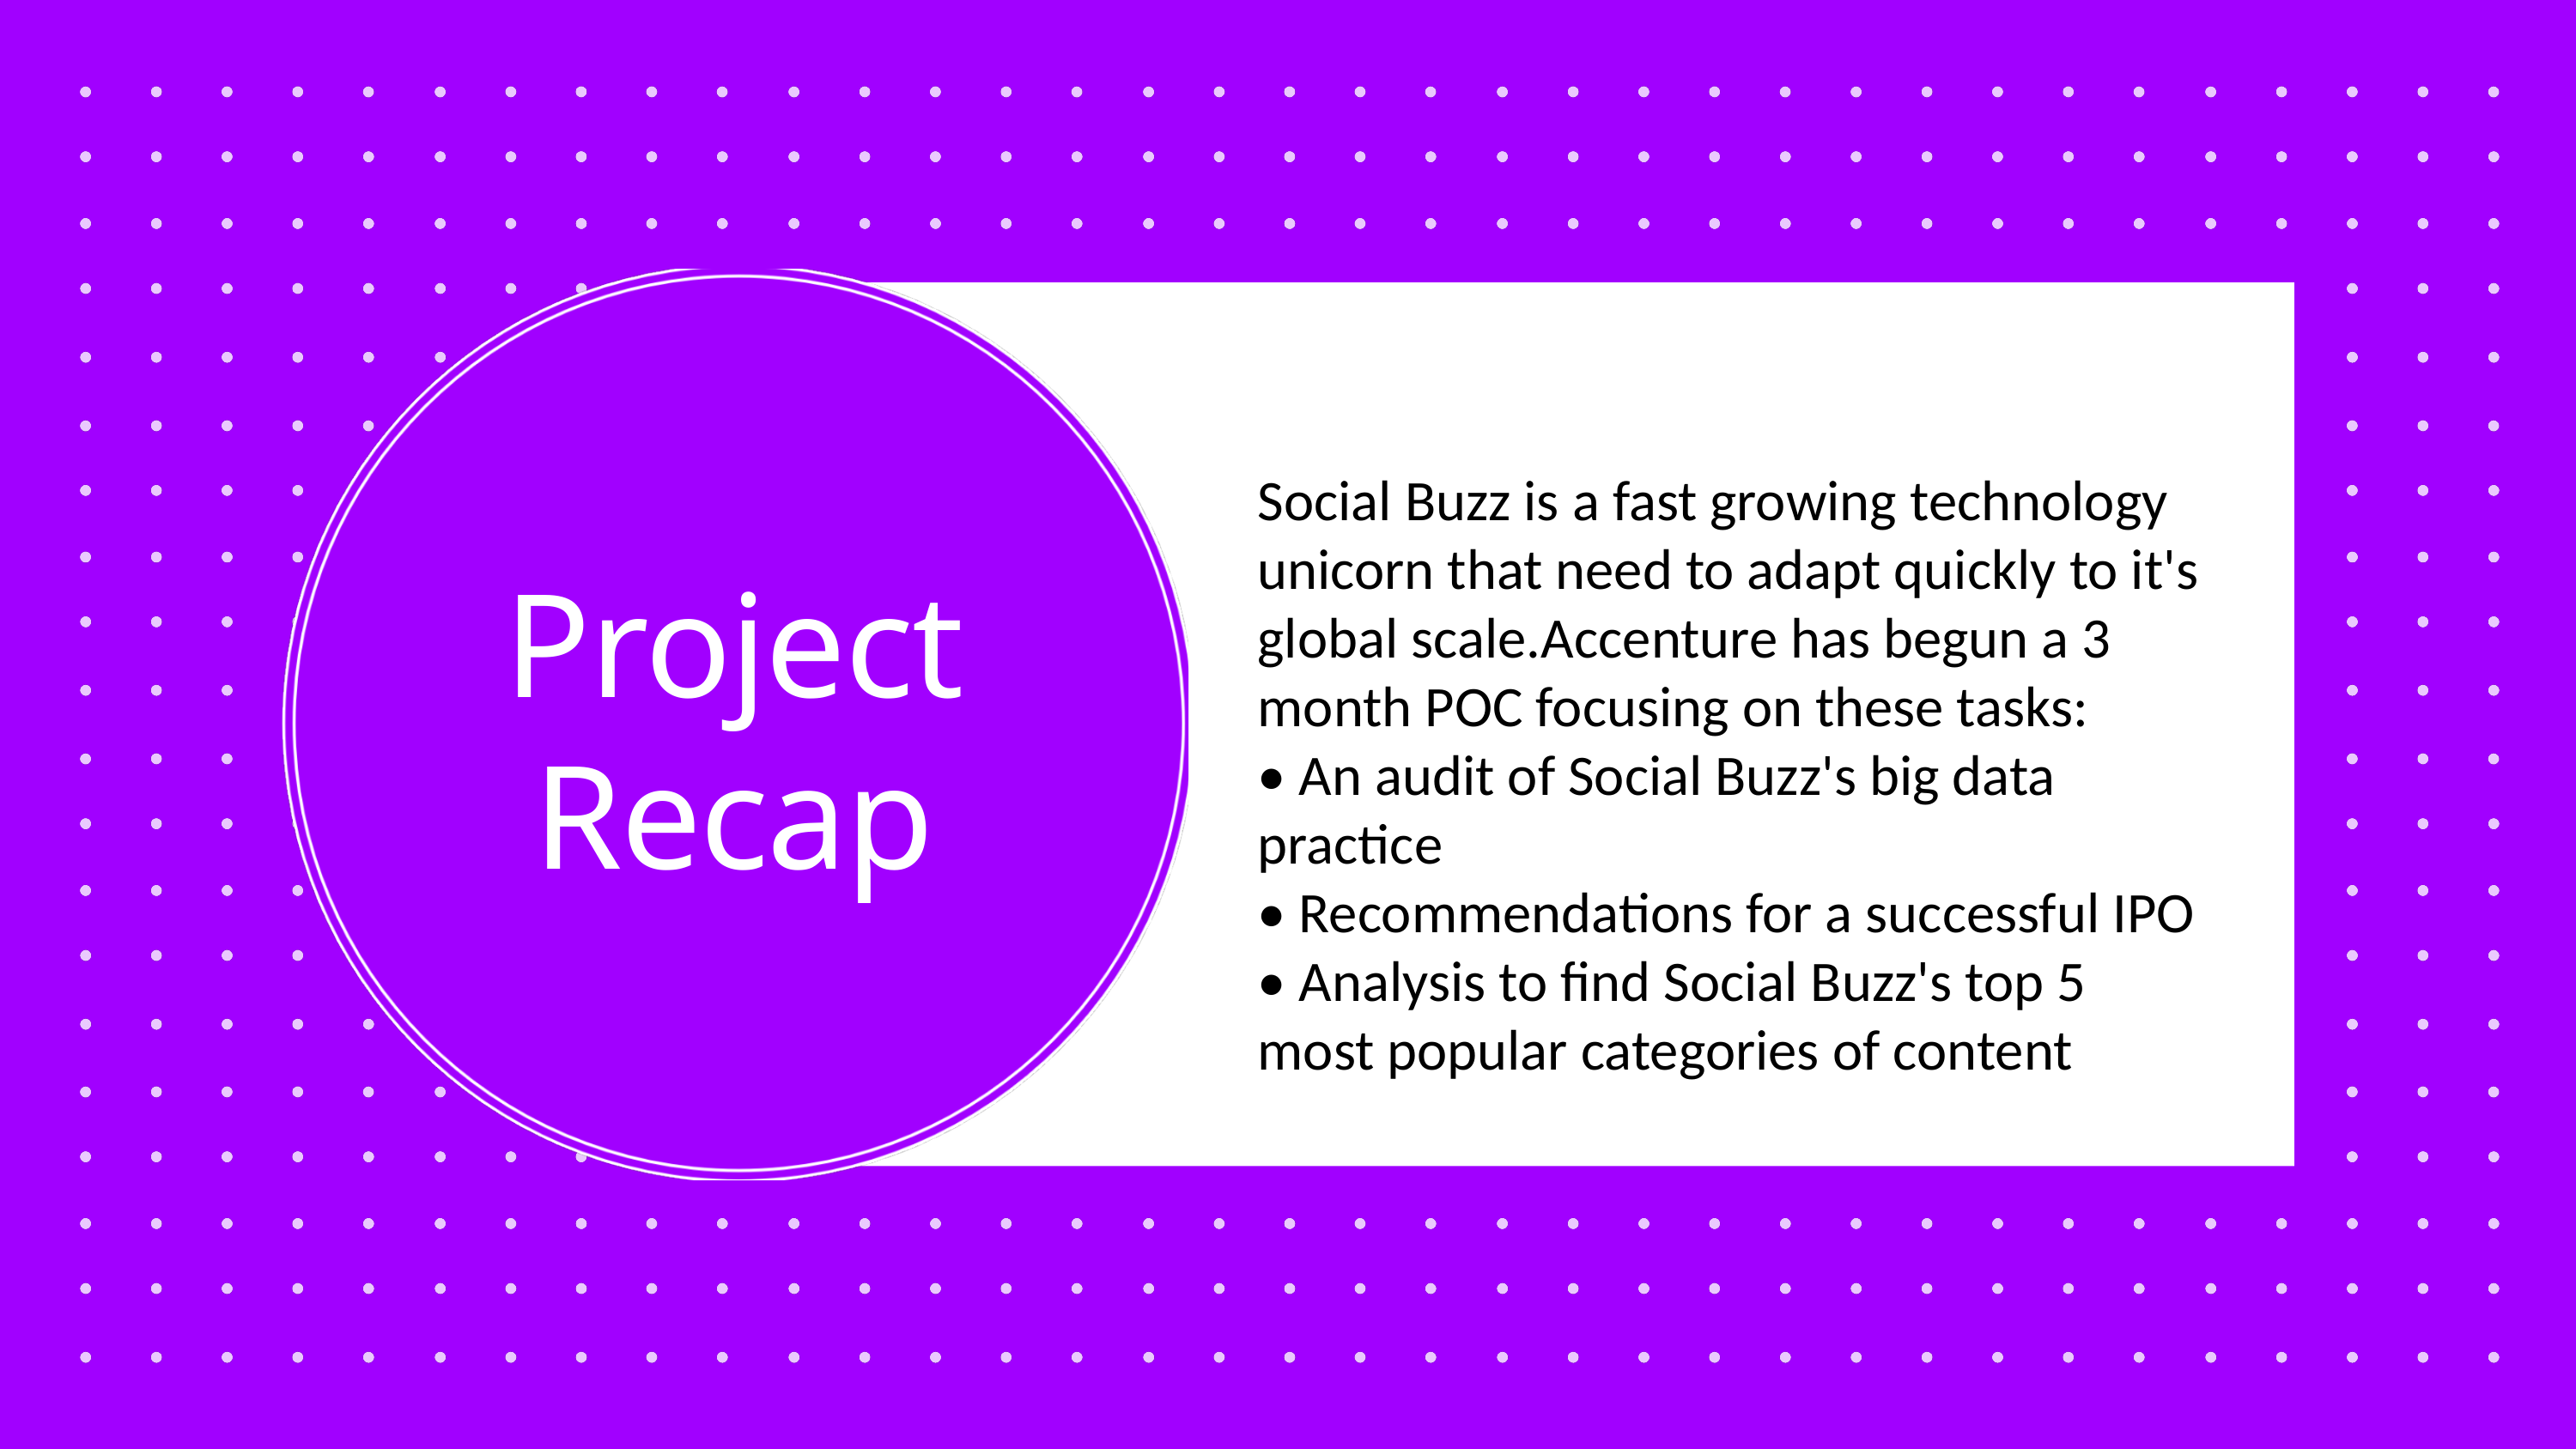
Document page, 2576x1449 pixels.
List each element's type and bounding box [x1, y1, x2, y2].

picture [278, 268, 1189, 1180]
text_box [72, 82, 2504, 1367]
